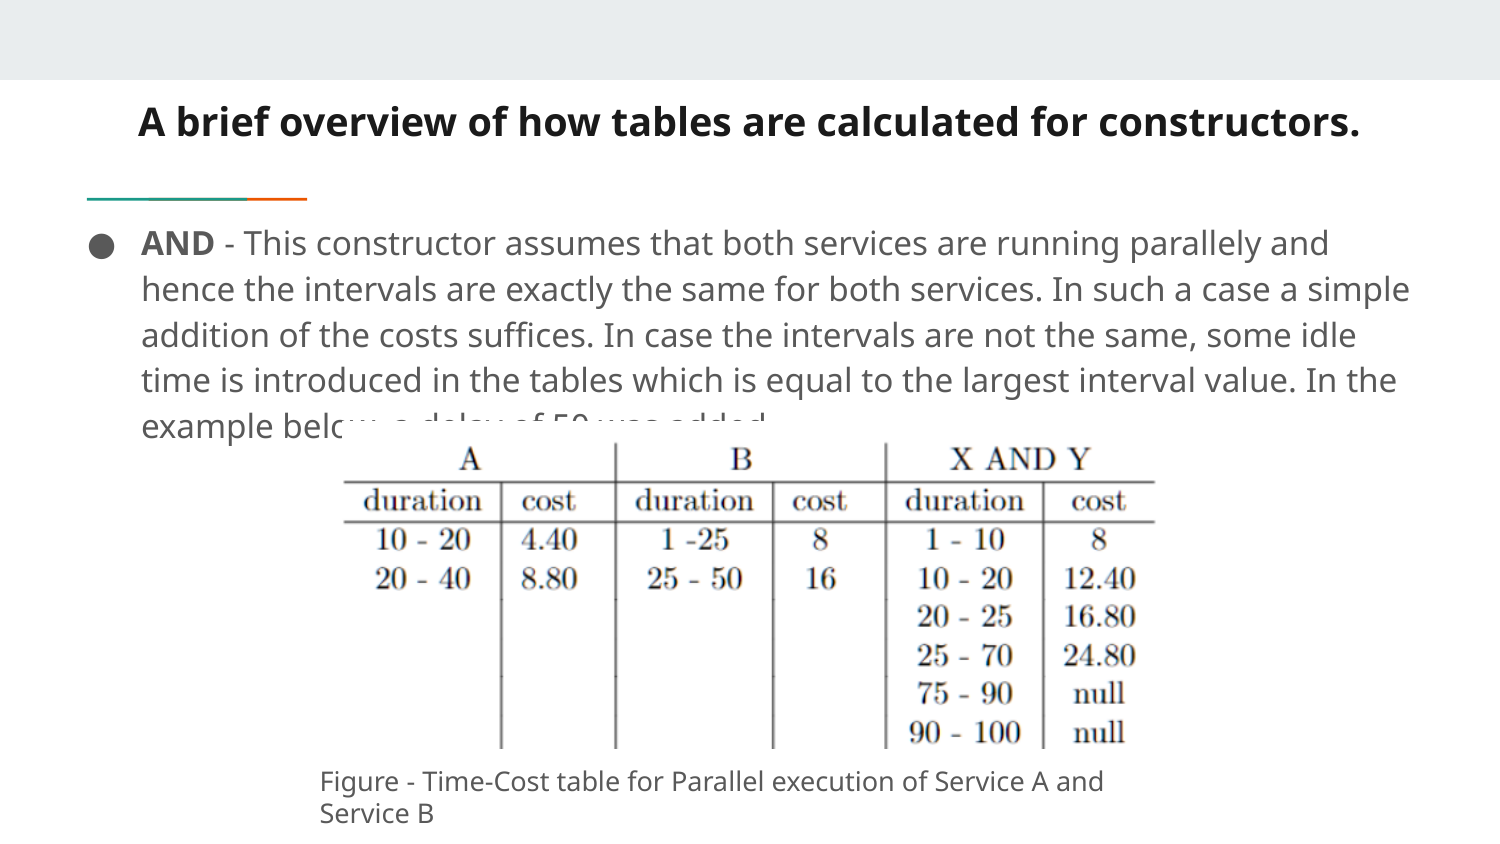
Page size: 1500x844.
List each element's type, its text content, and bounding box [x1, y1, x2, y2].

picture [342, 421, 1158, 749]
title A brief overview of how tables are calculated for constructors. [51, 82, 1449, 183]
list AND - This constructor assumes that both services are running parallely and hence the intervals are exactly the same for both services. In such a case a simple addition of the costs suffices. In case the intervals are not the same, some idle time is introduced in the tables which is equal to the largest interval value. In the example below, a delay of 50 was added. [51, 201, 1449, 749]
text_box Figure - Time-Cost table for Parallel execution of Service A and Service B [304, 748, 1196, 809]
